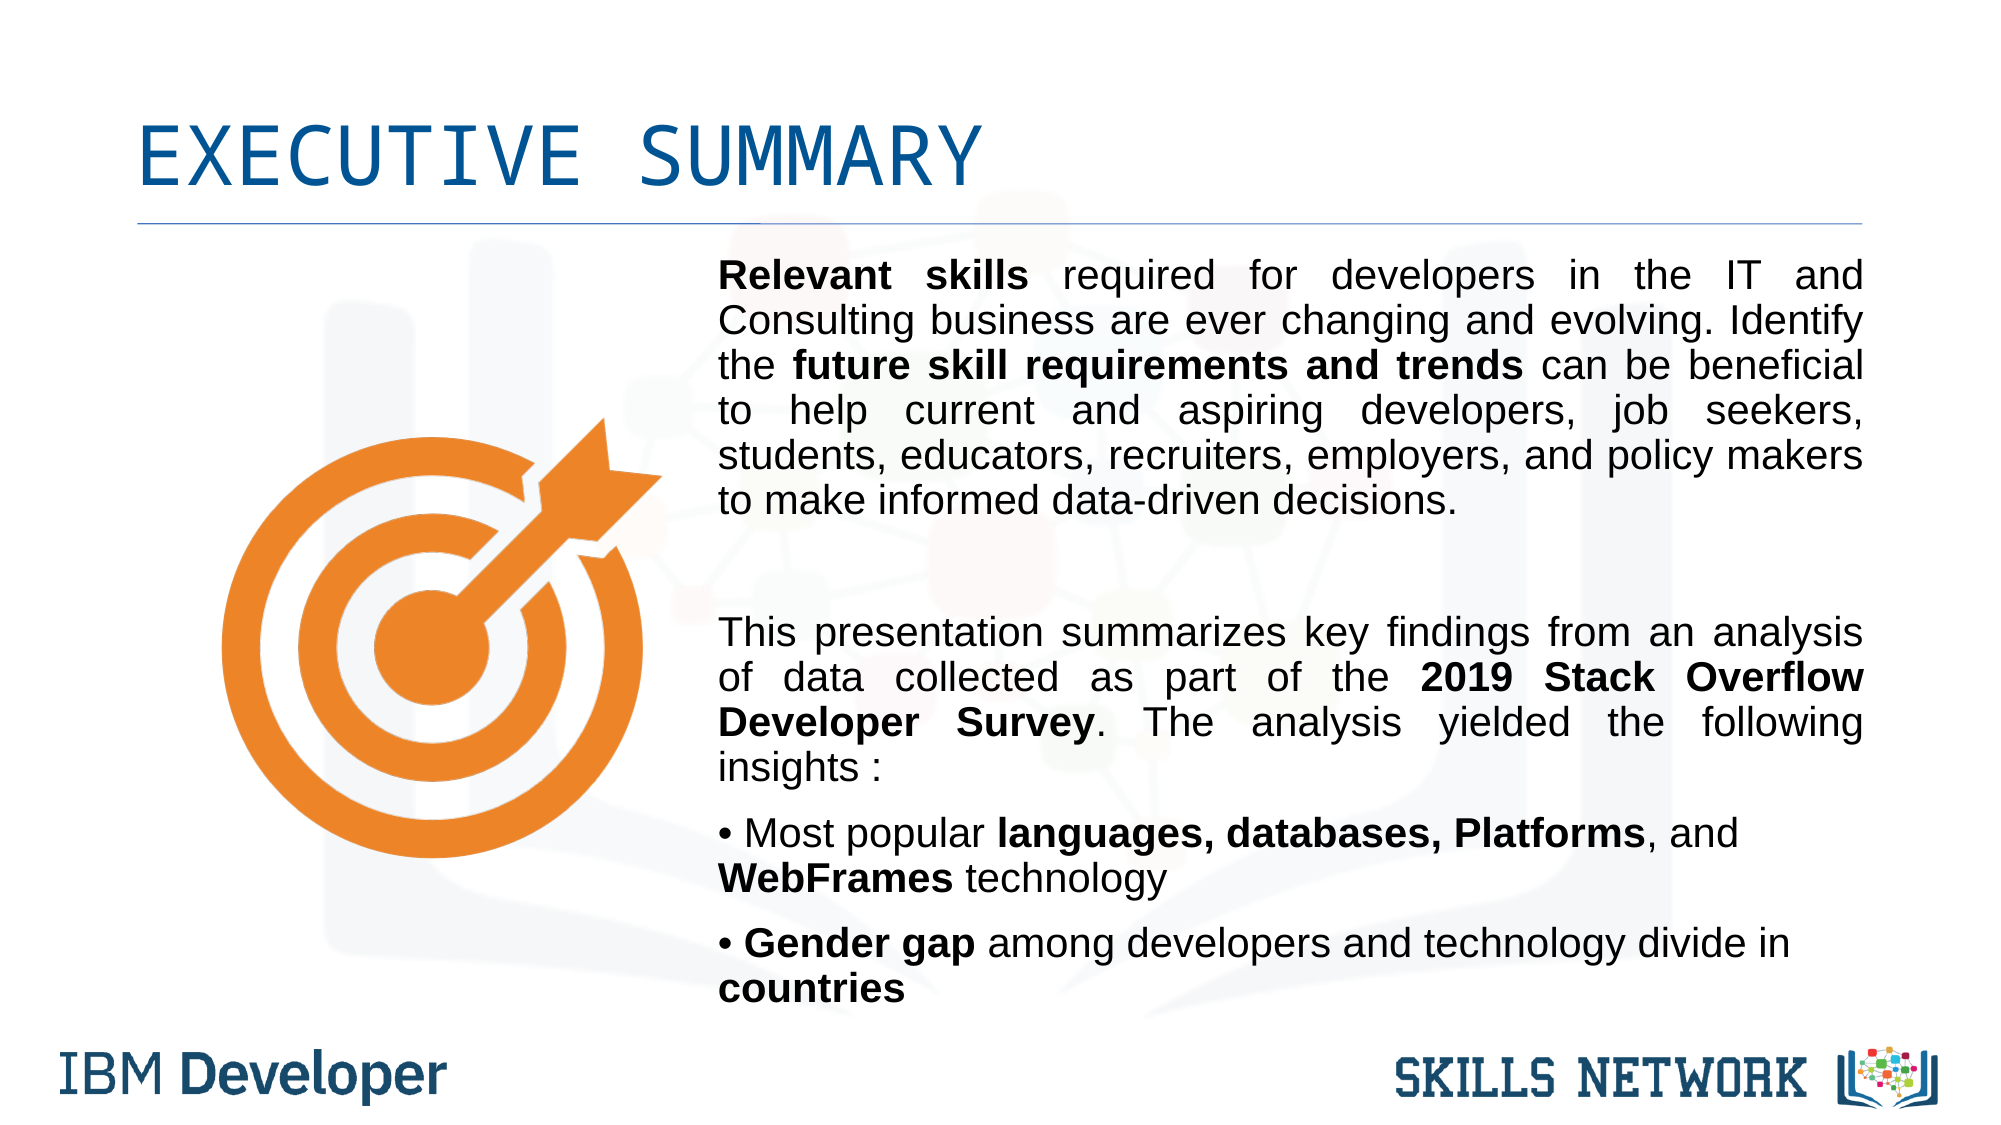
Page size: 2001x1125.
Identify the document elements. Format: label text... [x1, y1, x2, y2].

picture [1390, 1045, 1945, 1111]
title EXECUTIVE SUMMARY [120, 50, 1526, 268]
picture [55, 1045, 459, 1108]
list Relevant skills required for developers in the IT and Consulting business are ever changing and evolving. Identify the future skill requirements and trends can be beneficial to help current and aspiring developers, job seekers, students, educators, recruiters, employers, and policy makers to make informed data-driven decisions. This presentation summarizes key findings from an analysis of data collected as part of the 2019 Stack Overflow Developer Survey. The analysis yielded the following insights : • Most popular languages, databases, Platforms, and WebFrames technology • Gender gap among developers and technology divide in countries [702, 246, 1880, 1032]
picture [178, 377, 703, 902]
